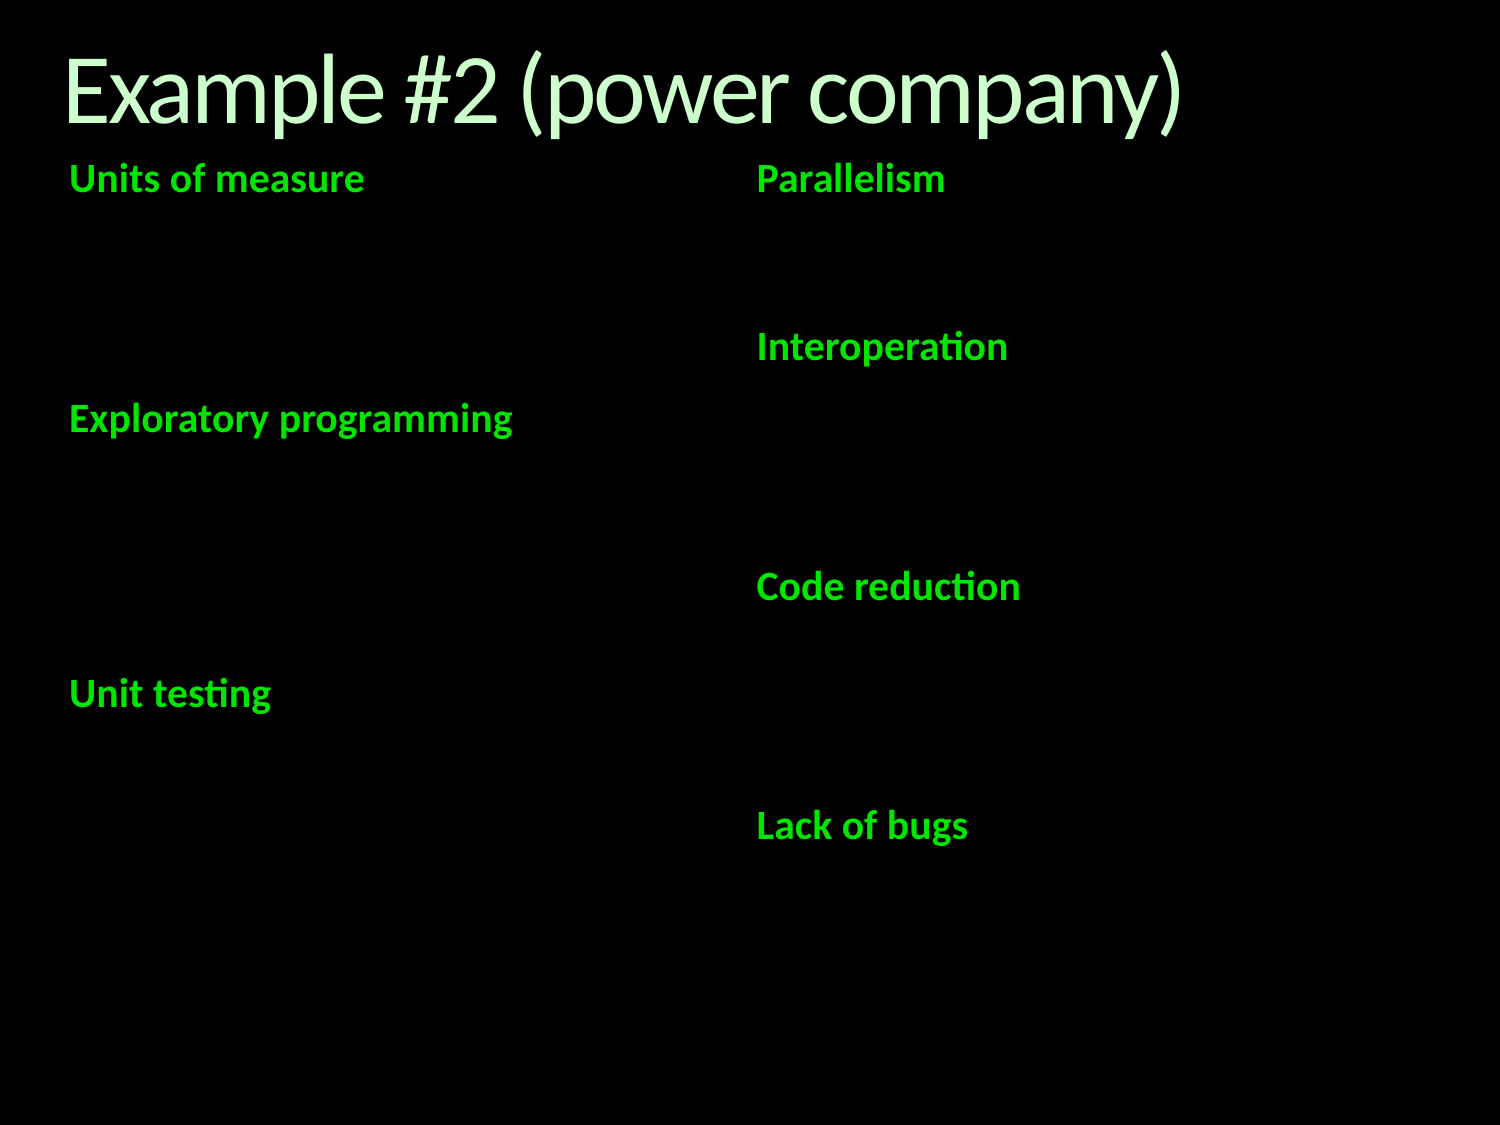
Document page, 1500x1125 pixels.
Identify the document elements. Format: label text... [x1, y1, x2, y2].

title Example #2 (power company) [62, 37, 1438, 147]
list Units of measure The industry I work in is littered with units....Having the type system verify the correctness of the units is a huge time saver...it eradicates a whole class of errors that previous systems were prone to. Exploratory programming Working with F# Interactive allowed me to explore the solution space more effectively before committing to an implementation ... a very natural way for a programmer to build their understanding of the problem and the design tensions in play. Unit testing Code written using non-side effecting functions and immutable data structures is a joy to test. There are no complex time-dependent interactions to screw things up or large sets of dependencies to be mocked. Parallelism The functional purity ... makes it ripe for exploiting the inherent parallelism in processing vectors of data. Interoperation ... The calculation engine could be injected into any C# module that needed to use it without any concerns at all about interoperability. Seamless. The C# programmer need never know. Code reduction Much of the data fed into the calculation engine was in the form of vectors and matrices. Higher order functions eat these for breakfast with minimal fuss, minimal code. Beautiful. Lack of bugs Functional programming can feel strange. .. once the type checker is satisfied that’s it, it works. [53, 156, 1429, 1071]
